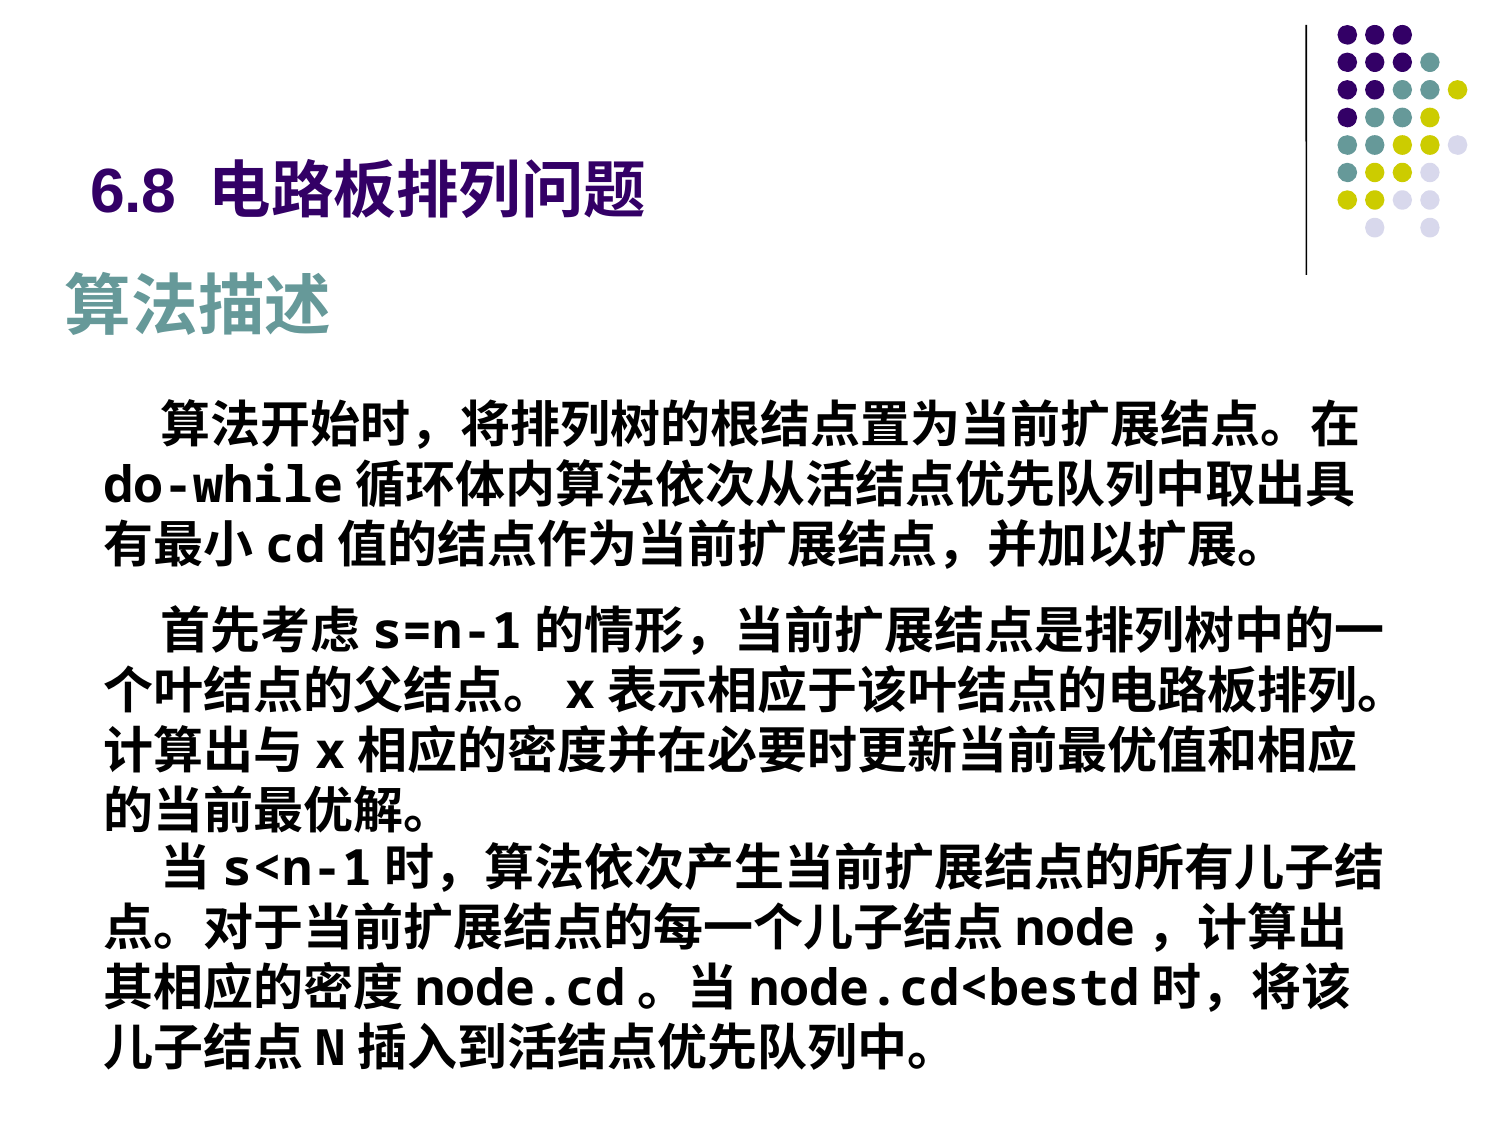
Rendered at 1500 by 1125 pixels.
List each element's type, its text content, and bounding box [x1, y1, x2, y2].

title 6.8 电路板排列问题 [74, 19, 1313, 233]
text_box 算法开始时，将排列树的根结点置为当前扩展结点。在do-while循环体内算法依次从活结点优先队列中取出具有最小cd值的结点作为当前扩展结点，并加以扩展。 [88, 385, 1412, 581]
text_box 当s<n-1时，算法依次产生当前扩展结点的所有儿子结点。对于当前扩展结点的每一个儿子结点node，计算出其相应的密度node.cd。当node.cd<bestd时，将该儿子结点N插入到活结点优先队列中。 [88, 827, 1412, 1083]
text_box 首先考虑s=n-1的情形，当前扩展结点是排列树中的一个叶结点的父结点。x表示相应于该叶结点的电路板排列。计算出与x相应的密度并在必要时更新当前最优值和相应的当前最优解。 [88, 591, 1412, 827]
text_box 算法描述 [49, 255, 1025, 351]
